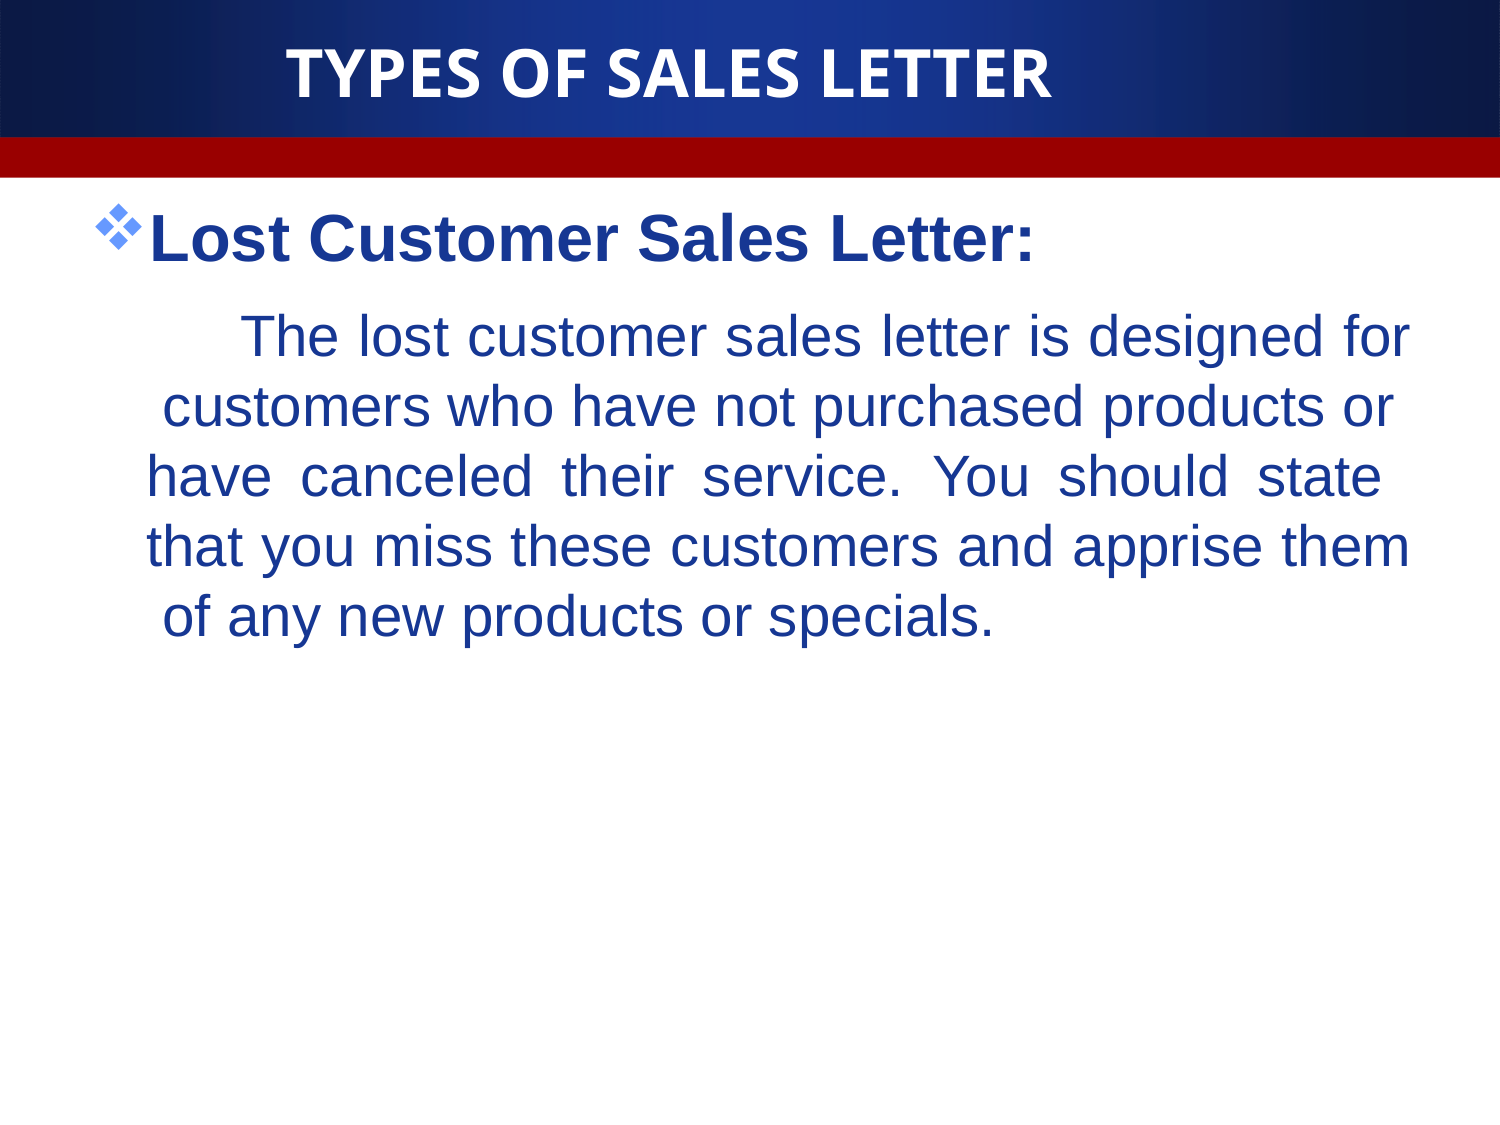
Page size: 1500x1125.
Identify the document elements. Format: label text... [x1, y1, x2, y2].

text_box Lost Customer Sales Letter: The lost customer sales letter is designed for customers who have not purchased products or have canceled their service. You should state that you miss these customers and apprise them of any new products or specials. [87, 164, 1413, 649]
title TYPES OF SALES LETTER [283, 28, 1205, 164]
picture [0, 0, 1500, 137]
